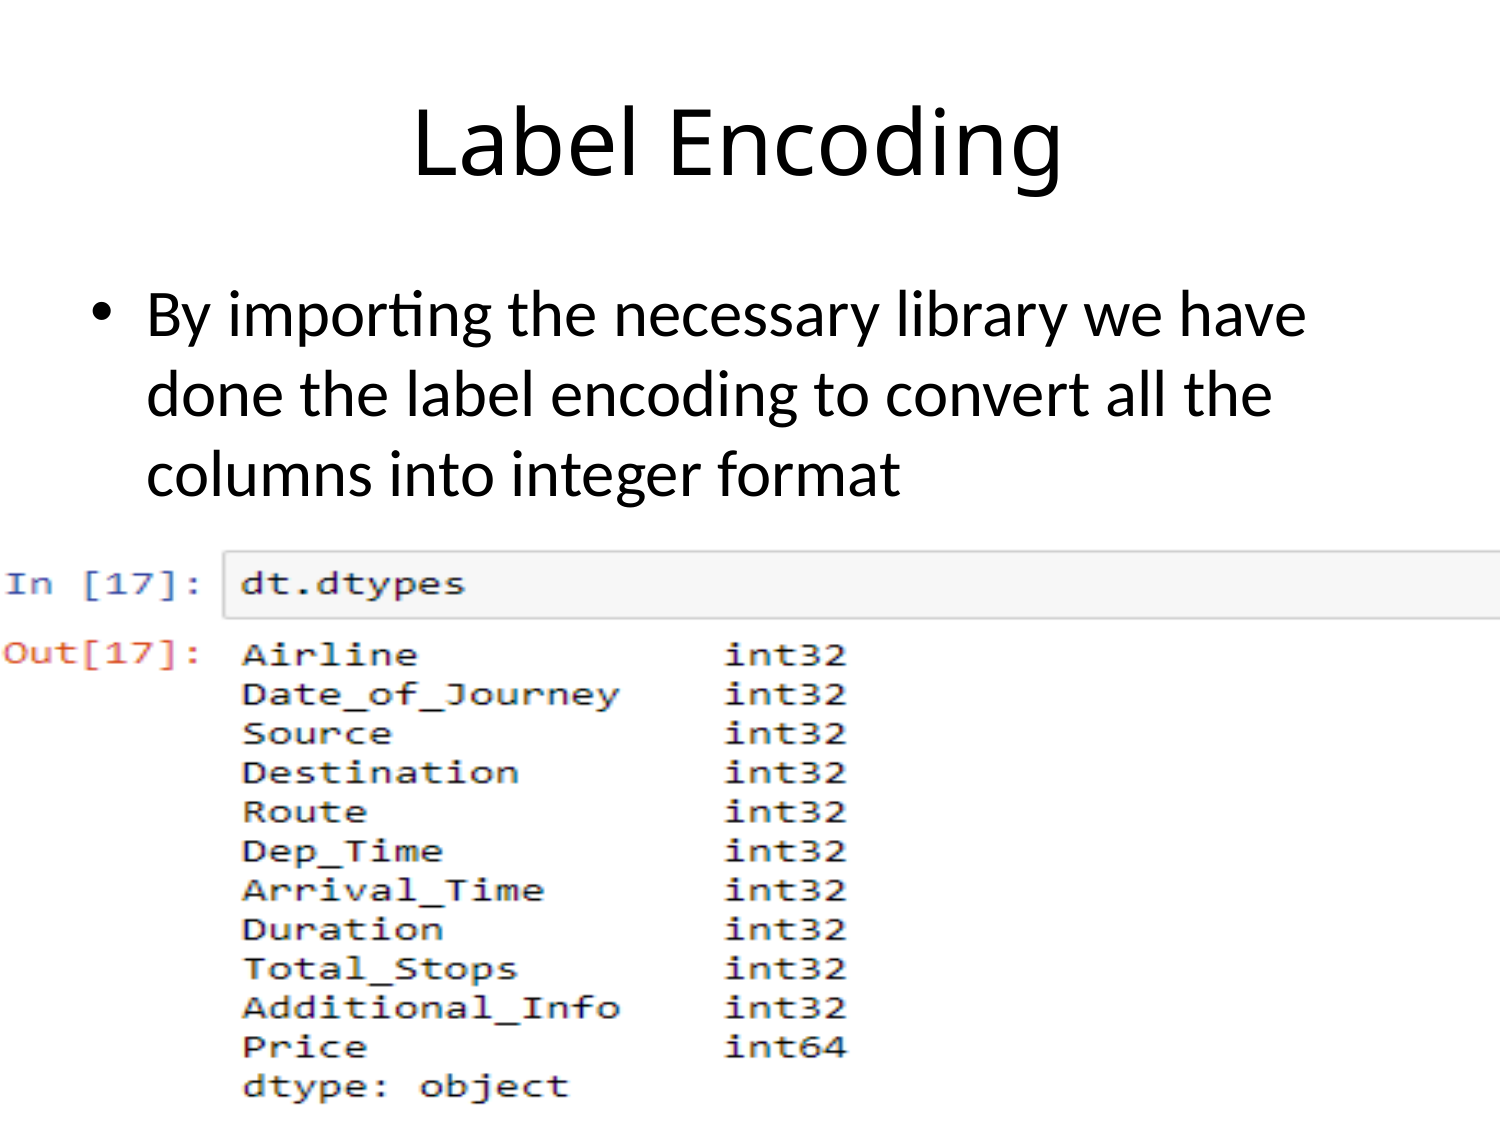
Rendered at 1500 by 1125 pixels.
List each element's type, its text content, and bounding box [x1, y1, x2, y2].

picture [0, 514, 1500, 1125]
title Label Encoding [75, 45, 1425, 233]
list By importing the necessary library we have done the label encoding to convert all the columns into integer format [75, 262, 1425, 512]
